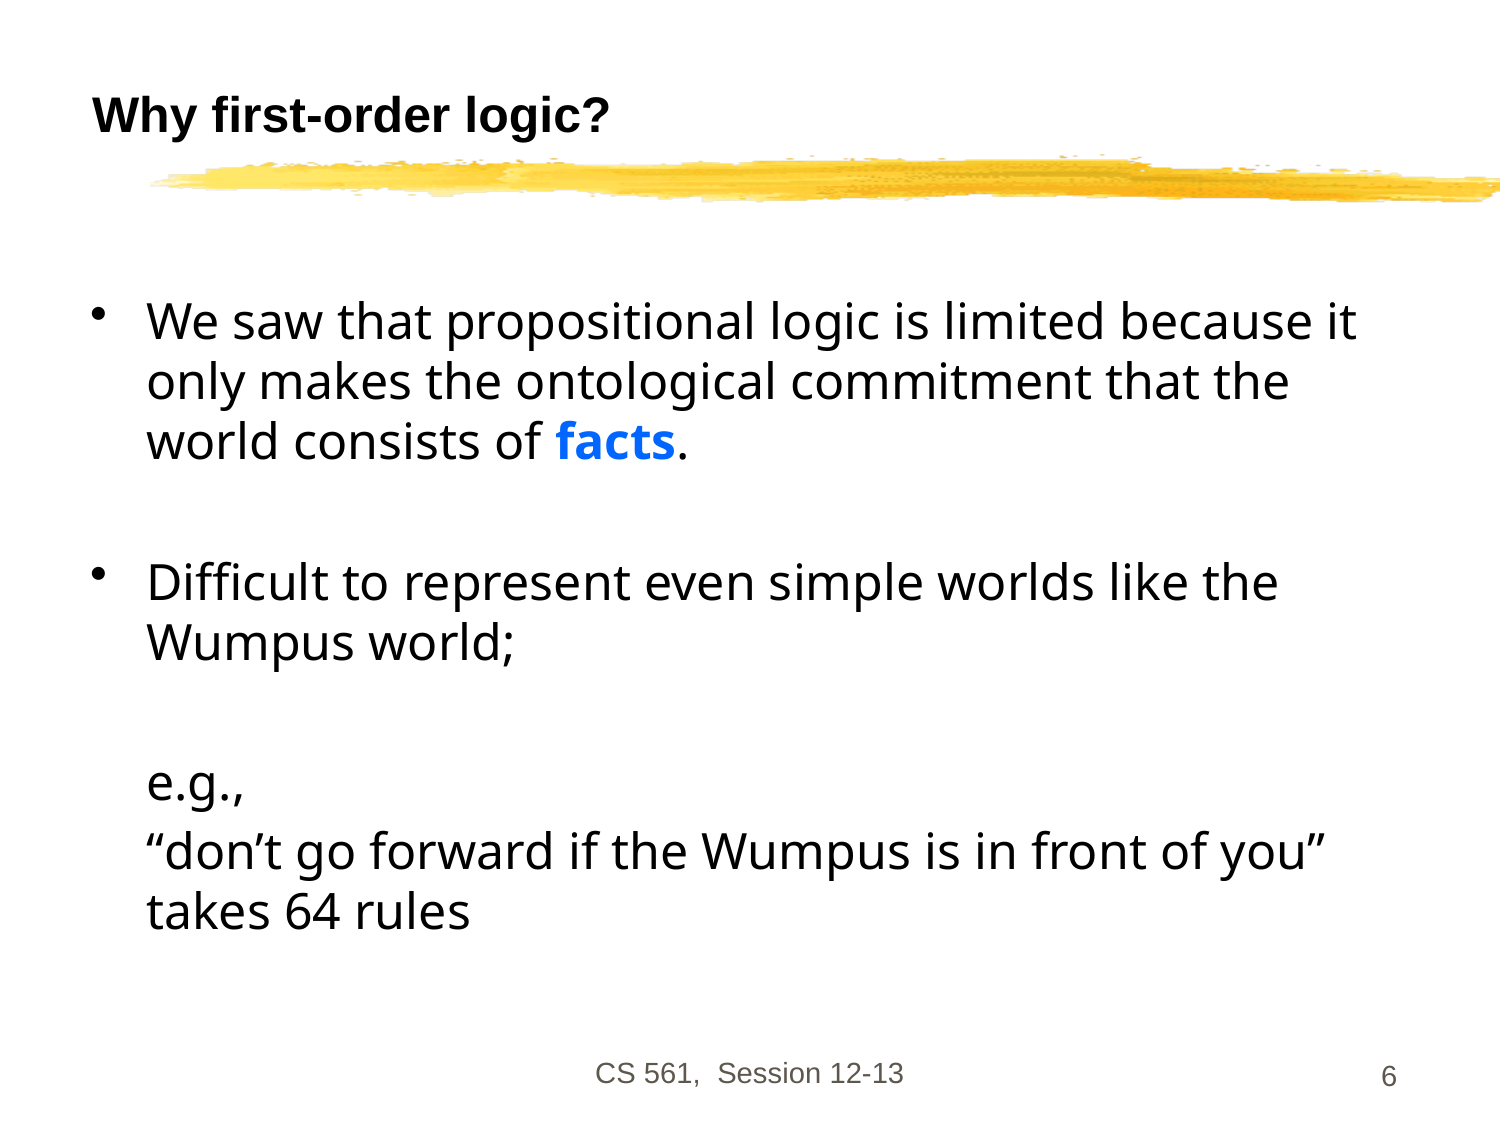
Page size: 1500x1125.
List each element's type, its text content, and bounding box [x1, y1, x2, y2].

footer CS 561, Session 12-13 [512, 1021, 988, 1098]
slide_number 6 [1099, 1024, 1413, 1101]
picture [150, 149, 1500, 213]
title Why first-order logic? [76, 37, 1415, 151]
list We saw that propositional logic is limited because it only makes the ontological commitment that the world consists of facts. Difficult to represent even simple worlds like the Wumpus world; e.g., “don’t go forward if the Wumpus is in front of you” takes 64 rules [74, 212, 1417, 994]
